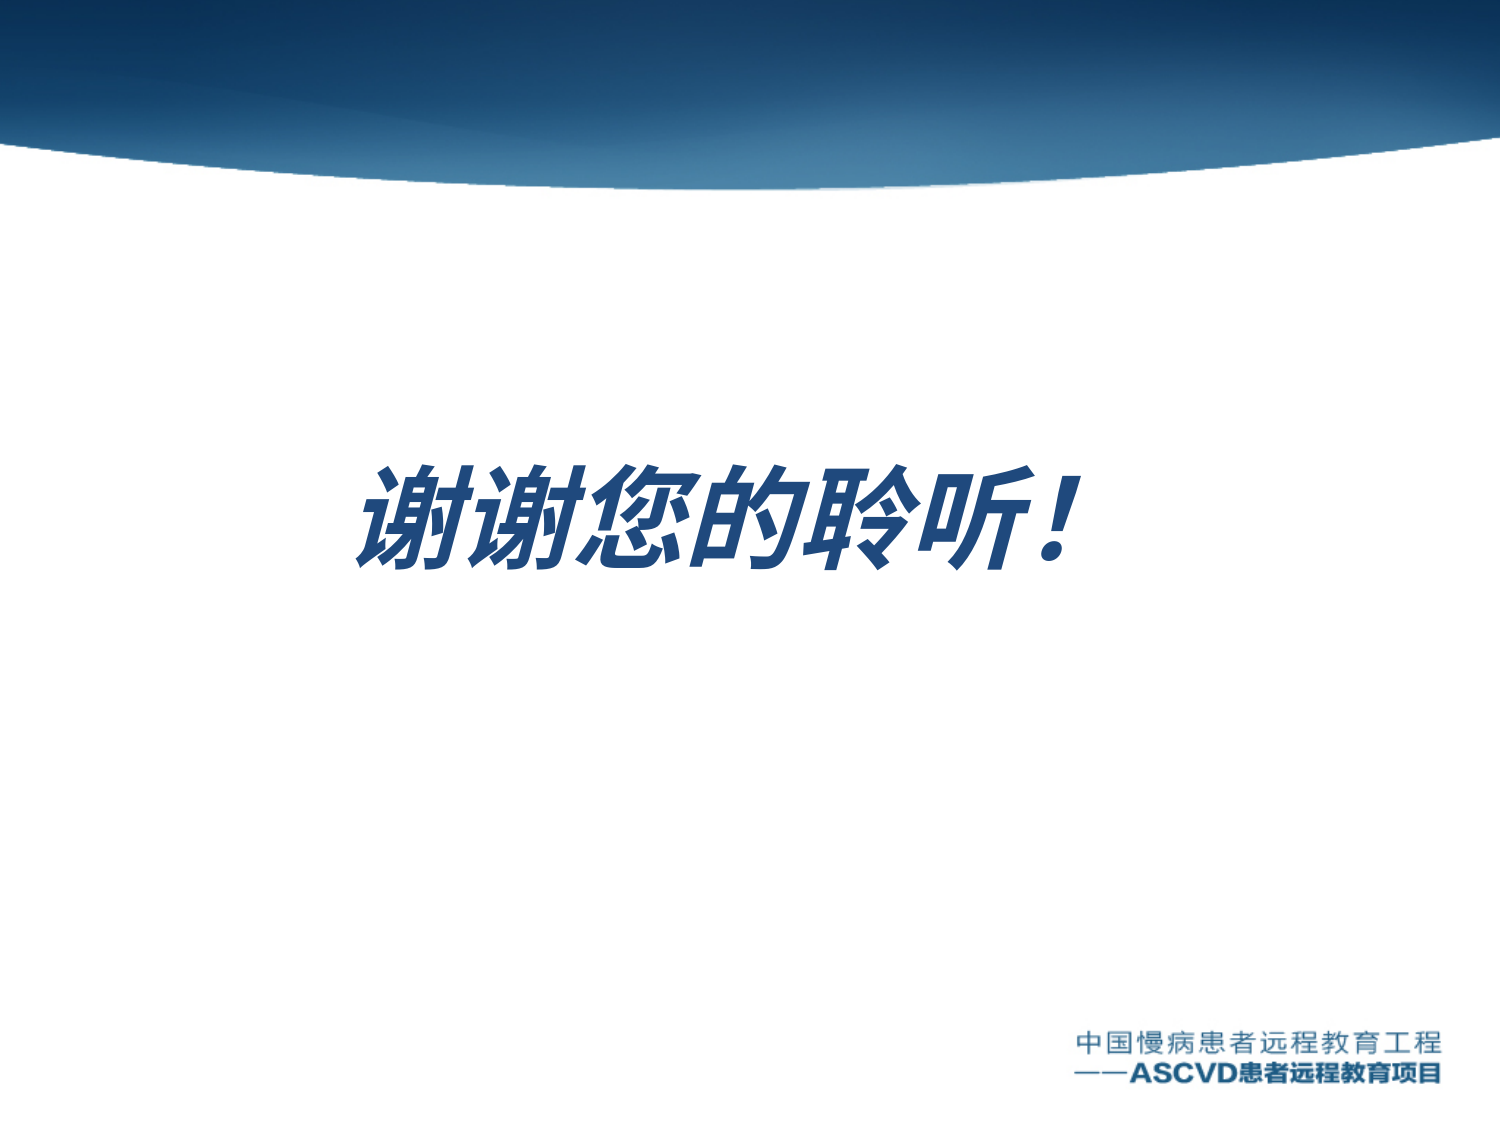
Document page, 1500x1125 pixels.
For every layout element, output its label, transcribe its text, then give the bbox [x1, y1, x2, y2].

picture [0, 0, 1500, 1125]
list 谢谢您的聆听！ [64, 420, 1416, 600]
